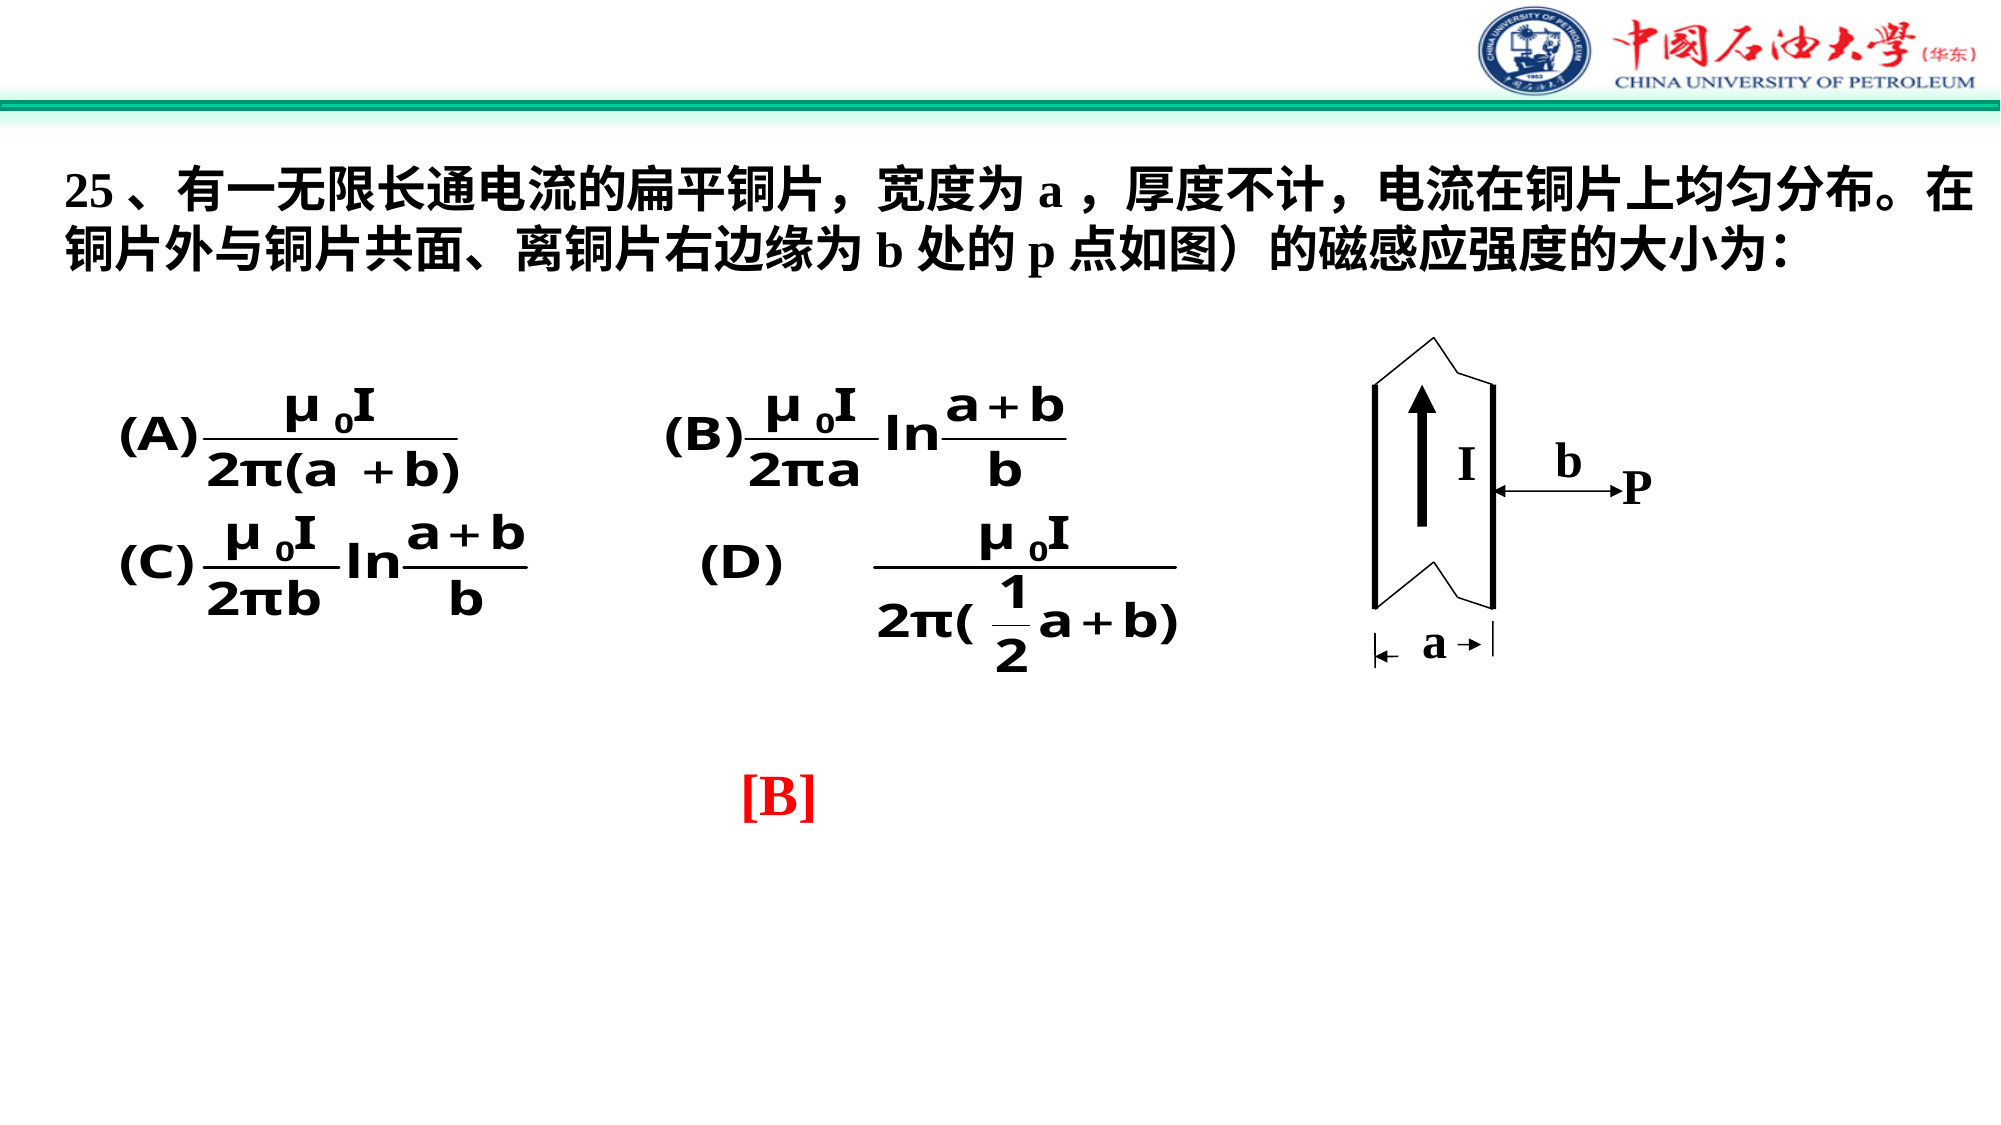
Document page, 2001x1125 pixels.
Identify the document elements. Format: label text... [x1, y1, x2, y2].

text_box 25、有一无限长通电流的扁平铜片，宽度为a，厚度不计，电流在铜片上均匀分布。在铜片外与铜片共面、离铜片右边缘为b处的p点如图）的磁感应强度的大小为： [50, 149, 2000, 285]
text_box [112, 374, 1191, 684]
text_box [1374, 337, 1669, 676]
picture [1393, 0, 2001, 90]
text_box [B] [725, 750, 833, 835]
